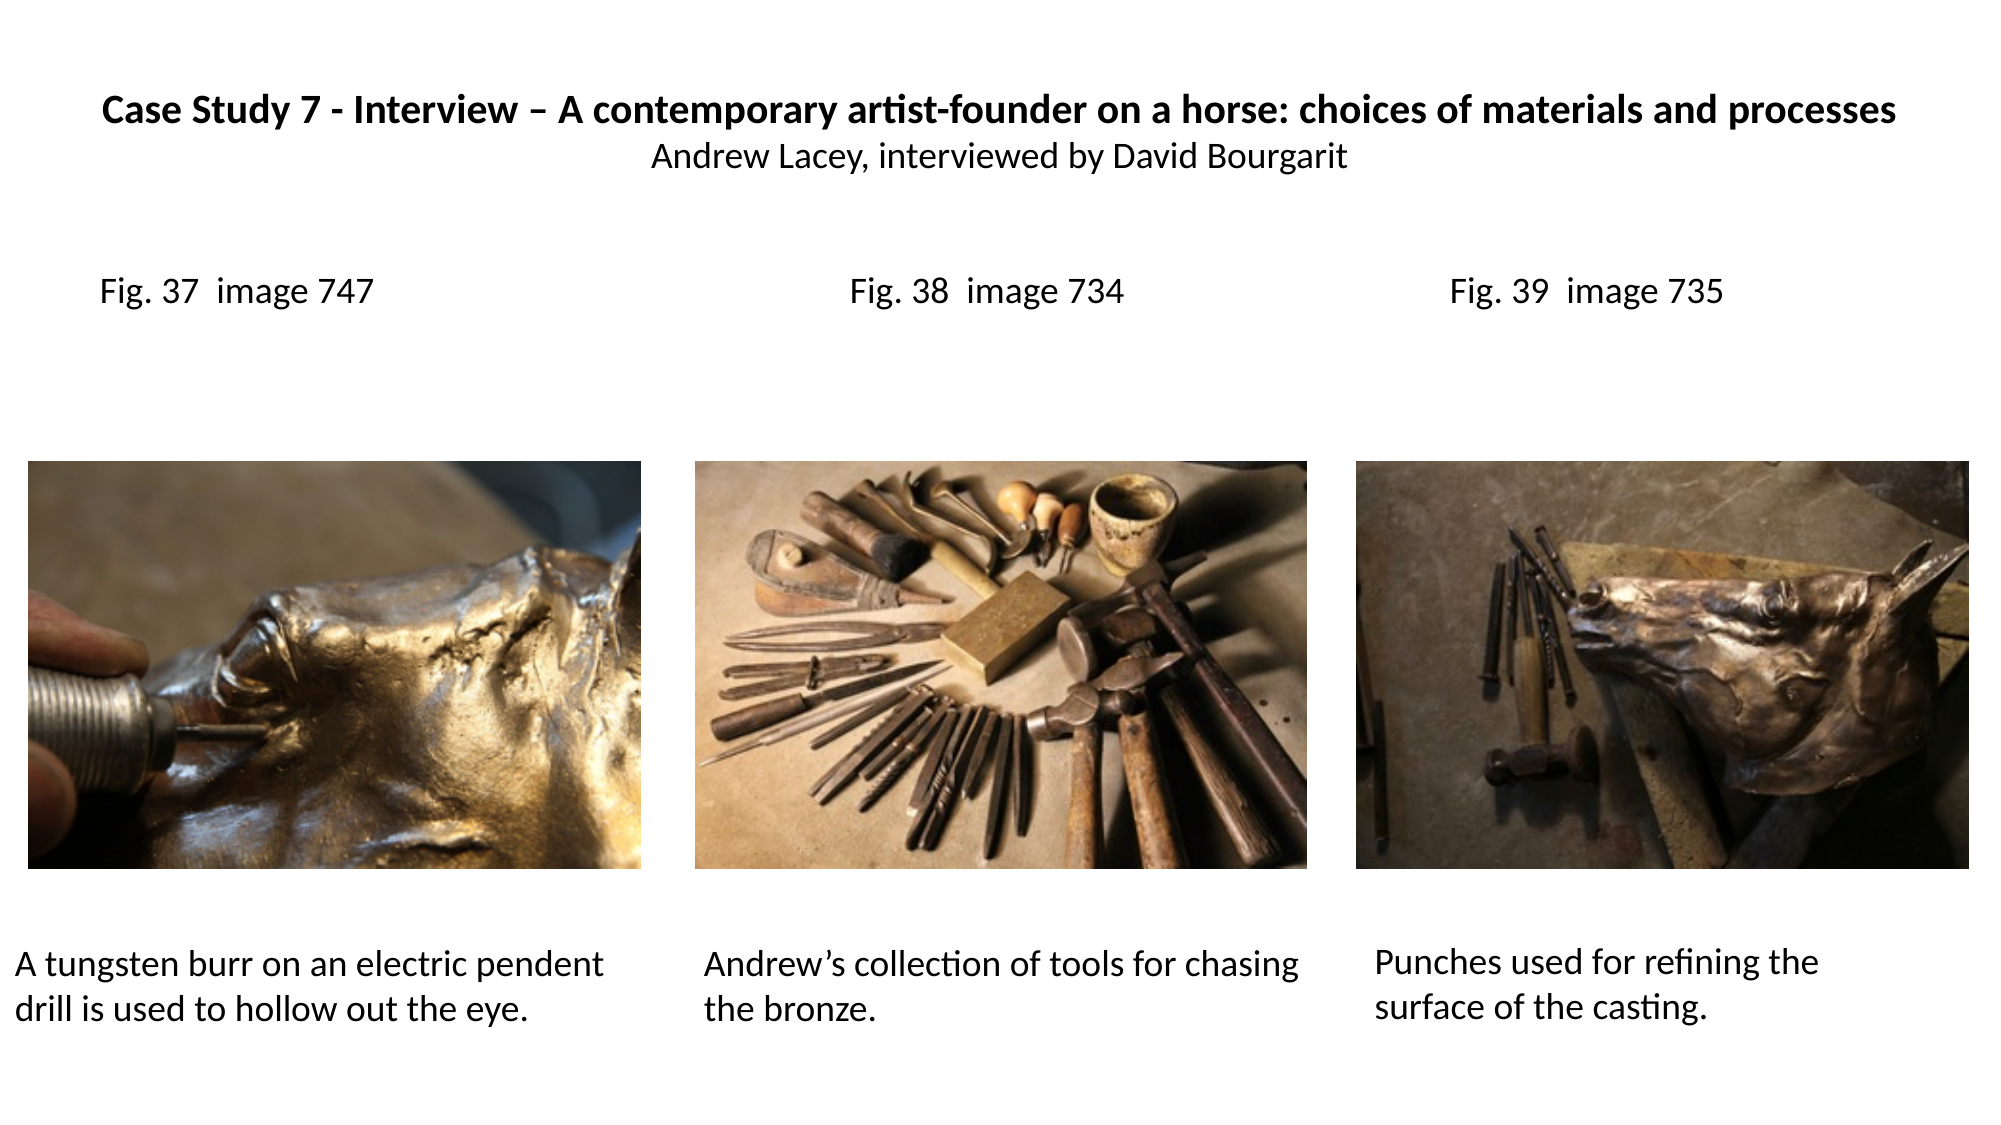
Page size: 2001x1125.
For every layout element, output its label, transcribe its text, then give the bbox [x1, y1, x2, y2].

picture [694, 461, 1307, 869]
picture [28, 461, 641, 869]
text_box A tungsten burr on an electric pendent drill is used to hollow out the eye. [0, 932, 641, 1037]
text_box Punches used for refining the surface of the casting. [1359, 929, 1891, 1035]
text_box Andrew’s collection of tools for chasing the bronze. [689, 932, 1330, 1037]
picture [1356, 461, 1969, 869]
text_box Case Study 7 - Interview – A contemporary artist-founder on a horse: choices of materials and processes Andrew Lacey, interviewed by David Bourgarit Fig. 37 image 747 Fig. 38 image 734 Fig. 39 image 735 [85, 74, 1915, 364]
